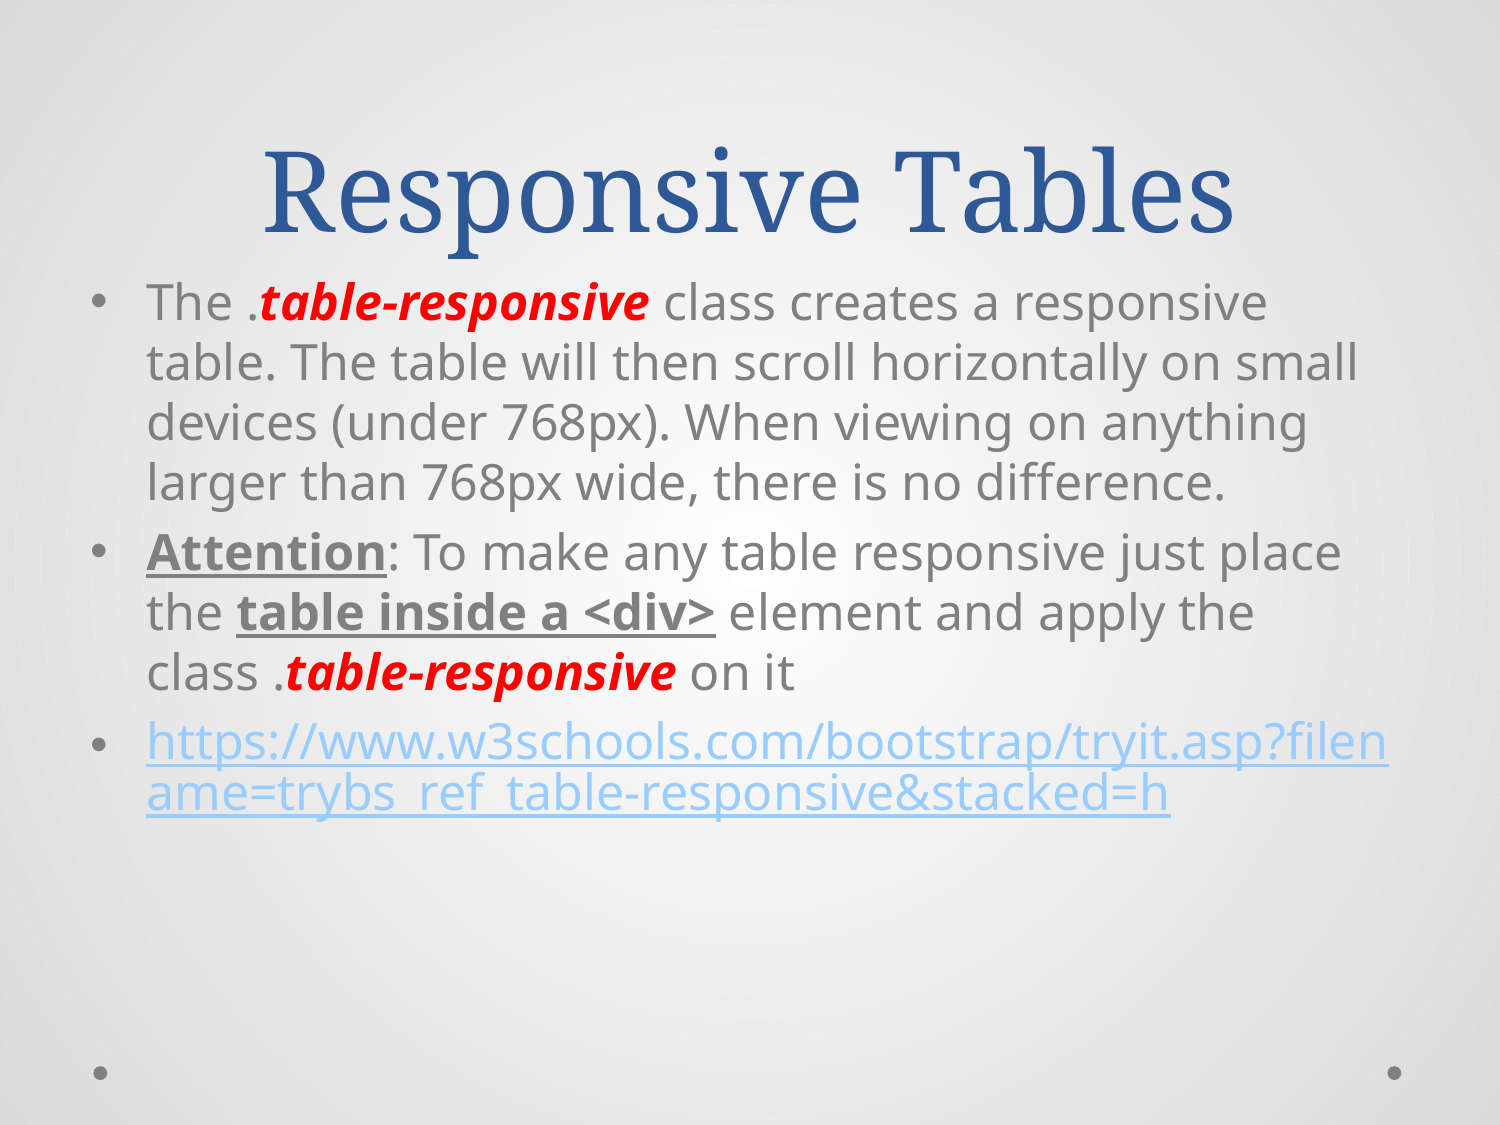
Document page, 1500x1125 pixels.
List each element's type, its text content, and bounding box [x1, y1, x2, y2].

list The .table-responsive class creates a responsive table. The table will then scroll horizontally on small devices (under 768px). When viewing on anything larger than 768px wide, there is no difference. Attention: To make any table responsive just place the table inside a <div> element and apply the class .table-responsive on it https://www.w3schools.com/bootstrap/tryit.asp?filename=trybs_ref_table-responsive&stacked=h [75, 262, 1425, 1005]
title Responsive Tables [75, 0, 1425, 262]
